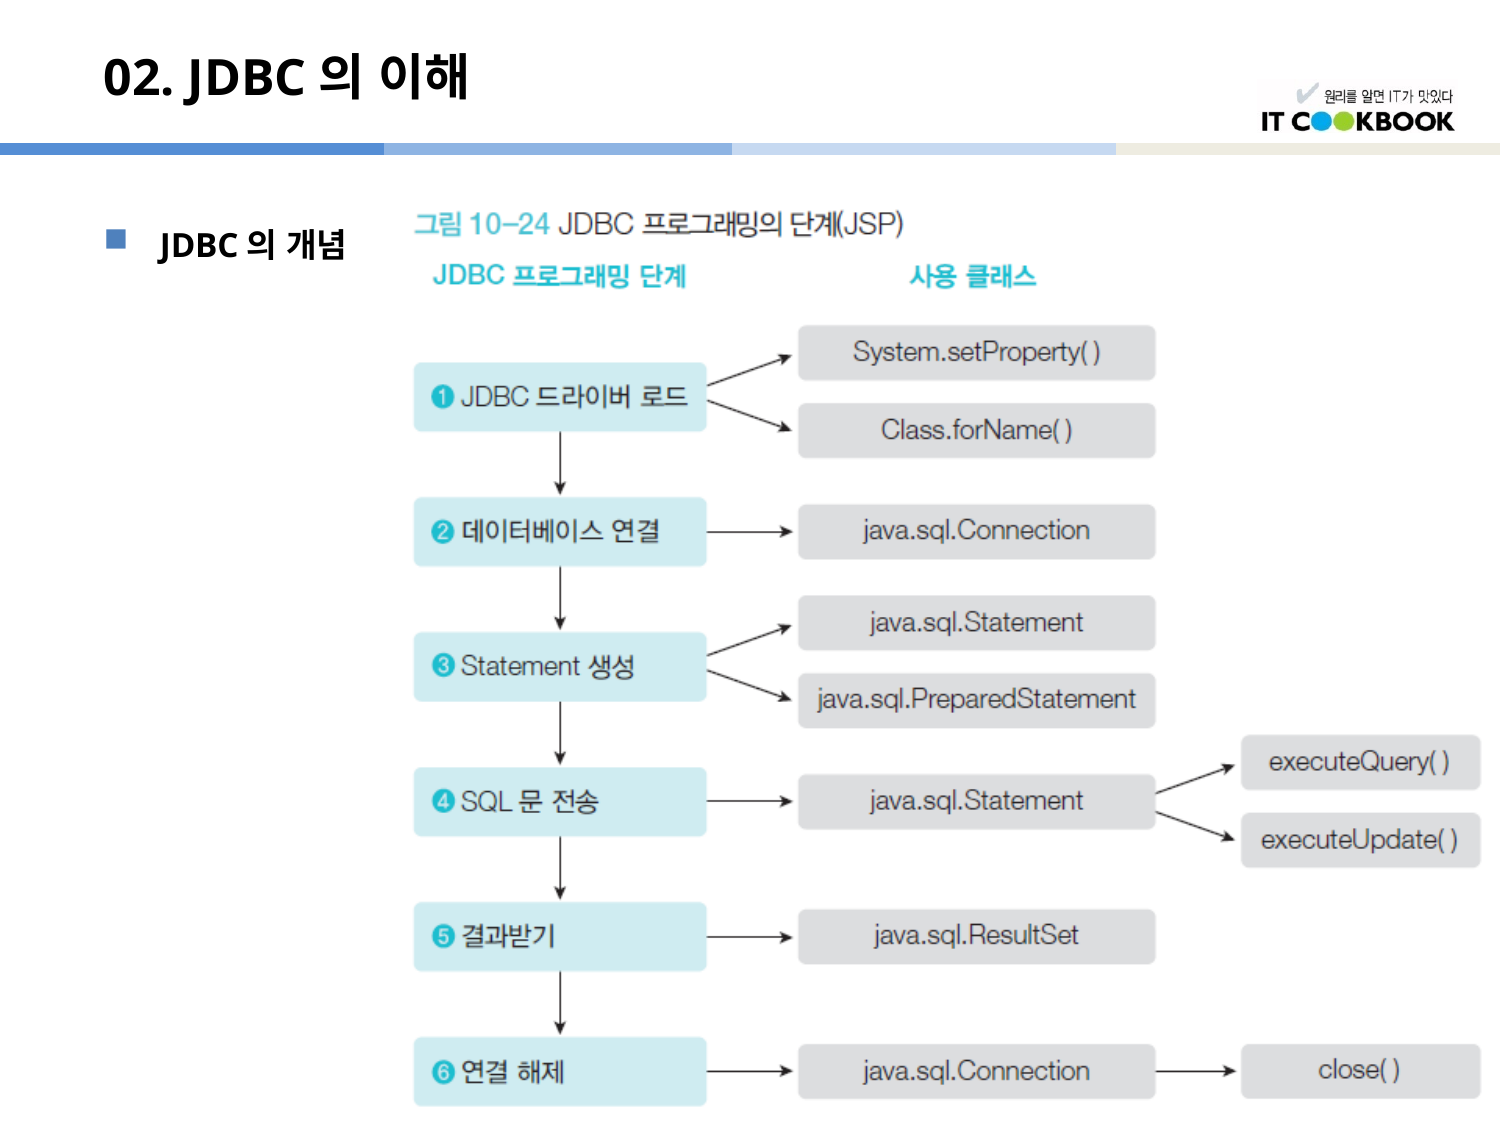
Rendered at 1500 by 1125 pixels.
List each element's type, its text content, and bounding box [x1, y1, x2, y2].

picture [1257, 79, 1458, 133]
title 02. JDBC의 이해 [88, 30, 1211, 121]
picture [404, 207, 1489, 1110]
list JDBC의 개념 [88, 196, 1436, 280]
